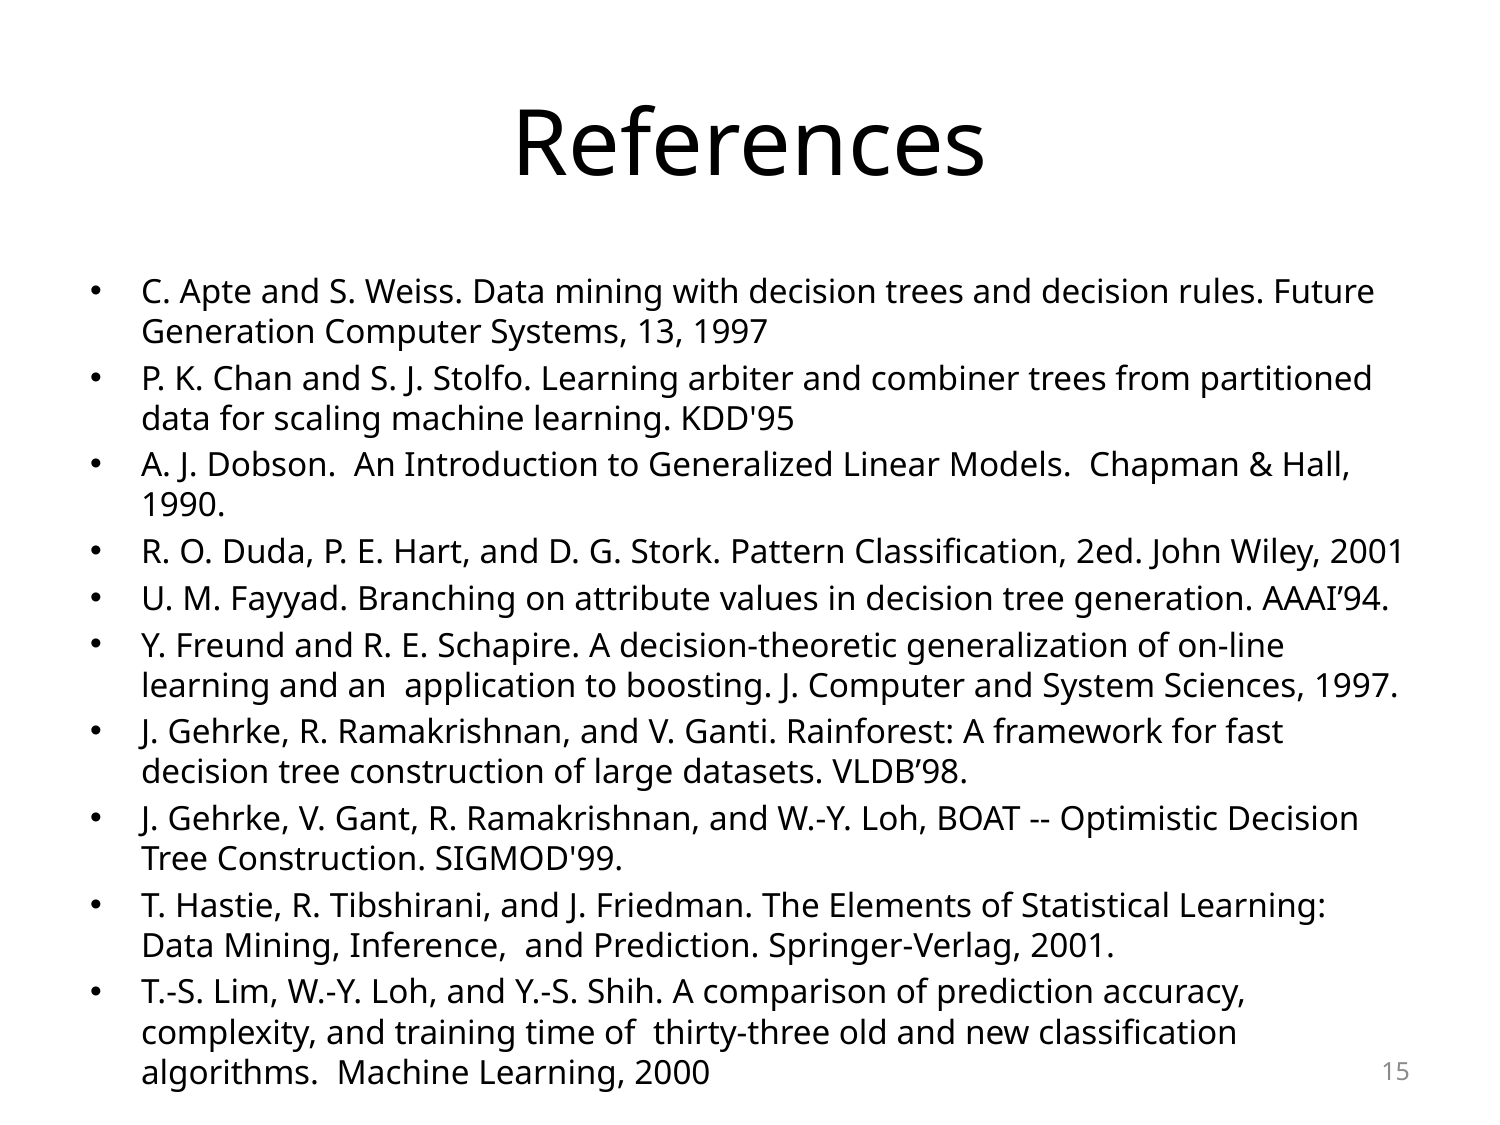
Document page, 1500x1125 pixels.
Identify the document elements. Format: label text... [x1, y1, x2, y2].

list C. Apte and S. Weiss. Data mining with decision trees and decision rules. Future Generation Computer Systems, 13, 1997 P. K. Chan and S. J. Stolfo. Learning arbiter and combiner trees from partitioned data for scaling machine learning. KDD'95 A. J. Dobson. An Introduction to Generalized Linear Models. Chapman & Hall, 1990. R. O. Duda, P. E. Hart, and D. G. Stork. Pattern Classification, 2ed. John Wiley, 2001 U. M. Fayyad. Branching on attribute values in decision tree generation. AAAI’94. Y. Freund and R. E. Schapire. A decision-theoretic generalization of on-line learning and an application to boosting. J. Computer and System Sciences, 1997. J. Gehrke, R. Ramakrishnan, and V. Ganti. Rainforest: A framework for fast decision tree construction of large datasets. VLDB’98. J. Gehrke, V. Gant, R. Ramakrishnan, and W.-Y. Loh, BOAT -- Optimistic Decision Tree Construction. SIGMOD'99. T. Hastie, R. Tibshirani, and J. Friedman. The Elements of Statistical Learning: Data Mining, Inference, and Prediction. Springer-Verlag, 2001. T.-S. Lim, W.-Y. Loh, and Y.-S. Shih. A comparison of prediction accuracy, complexity, and training time of thirty-three old and new classification algorithms. Machine Learning, 2000 [75, 262, 1425, 1103]
slide_number 15 [1074, 1042, 1425, 1103]
title References [75, 45, 1425, 233]
